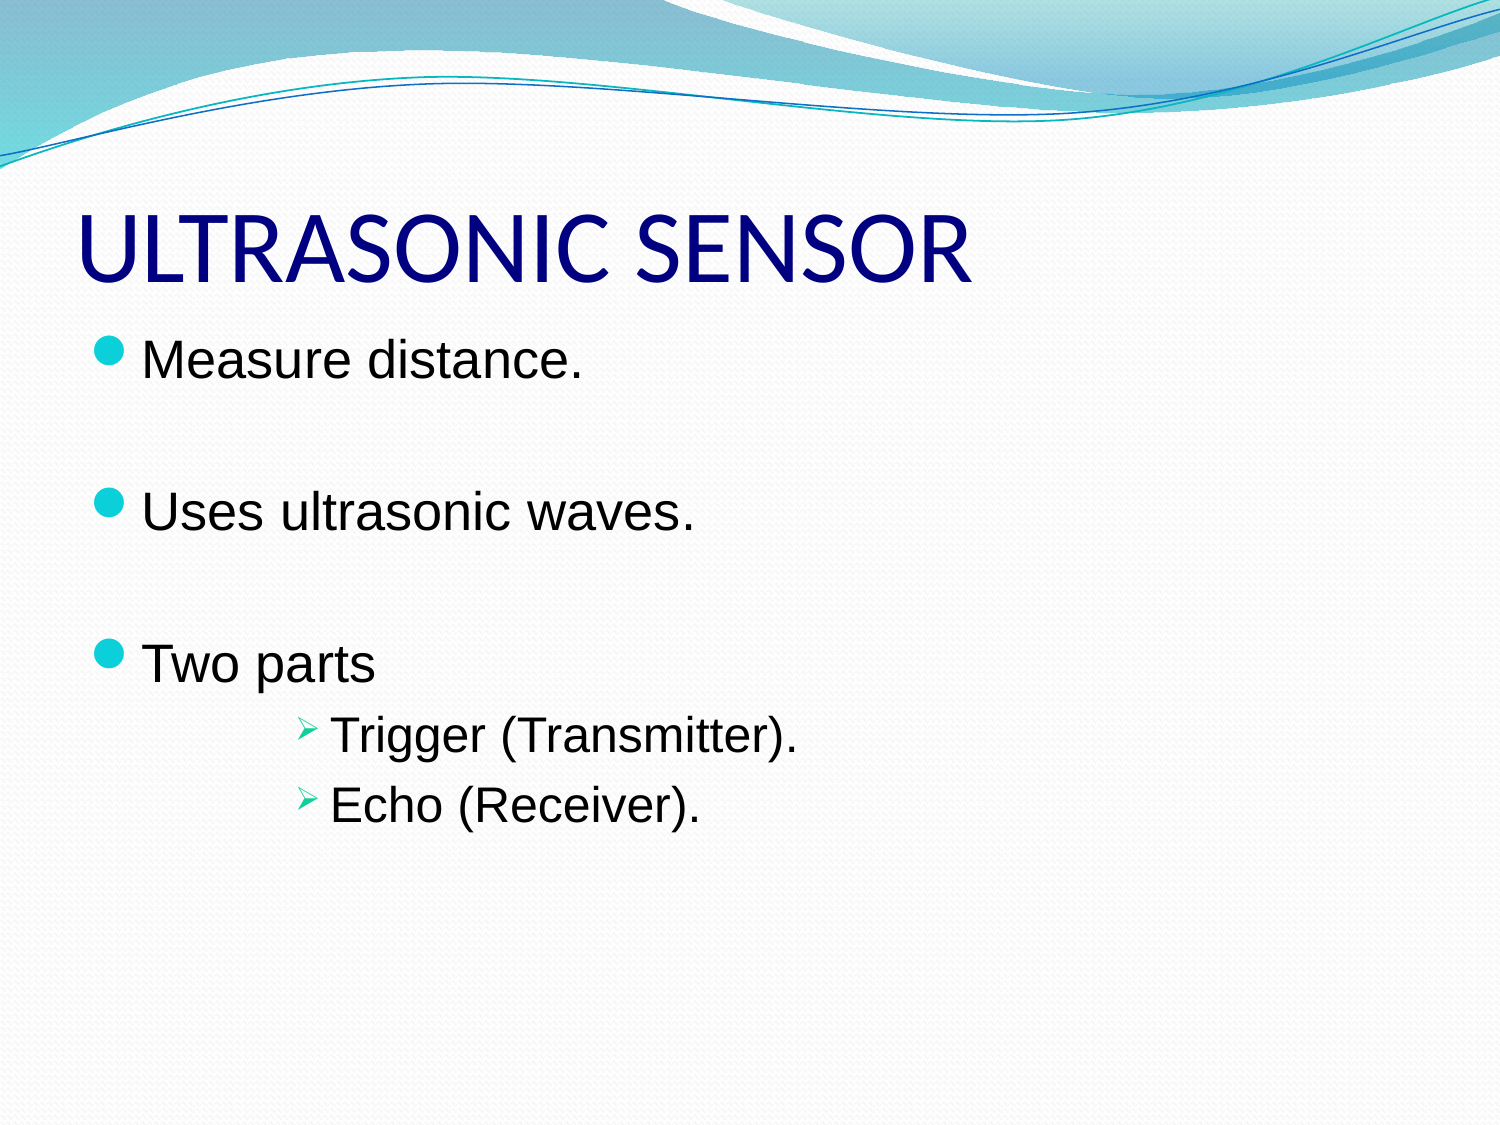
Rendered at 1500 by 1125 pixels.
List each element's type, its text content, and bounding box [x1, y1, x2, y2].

title ULTRASONIC SENSOR [75, 115, 1425, 303]
list Measure distance. Uses ultrasonic waves. Two parts Trigger (Transmitter). Echo (Receiver). [75, 317, 1425, 1038]
